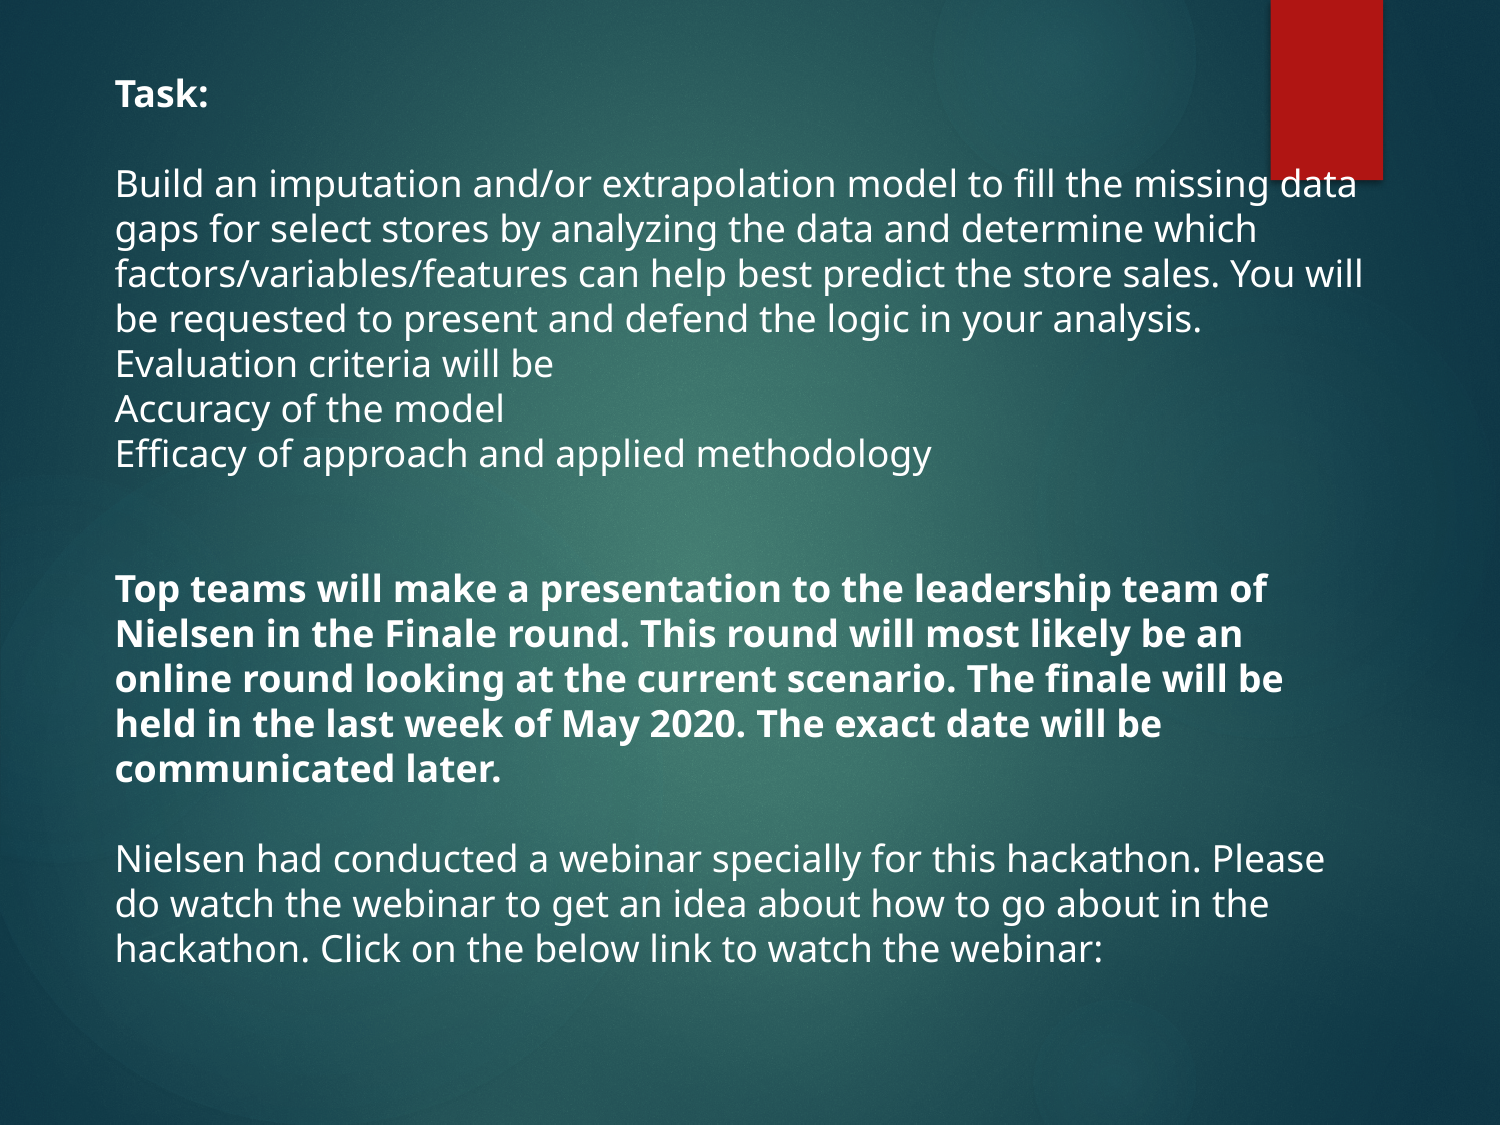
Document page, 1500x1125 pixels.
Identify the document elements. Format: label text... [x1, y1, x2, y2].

text_box Task: Build an imputation and/or extrapolation model to fill the missing data gaps for select stores by analyzing the data and determine which factors/variables/features can help best predict the store sales. You will be requested to present and defend the logic in your analysis. Evaluation criteria will be Accuracy of the model Efficacy of approach and applied methodology Top teams will make a presentation to the leadership team of Nielsen in the Finale round. This round will most likely be an online round looking at the current scenario. The finale will be held in the last week of May 2020. The exact date will be communicated later. Nielsen had conducted a webinar specially for this hackathon. Please do watch the webinar to get an idea about how to go about in the hackathon. Click on the below link to watch the webinar: [99, 62, 1388, 978]
